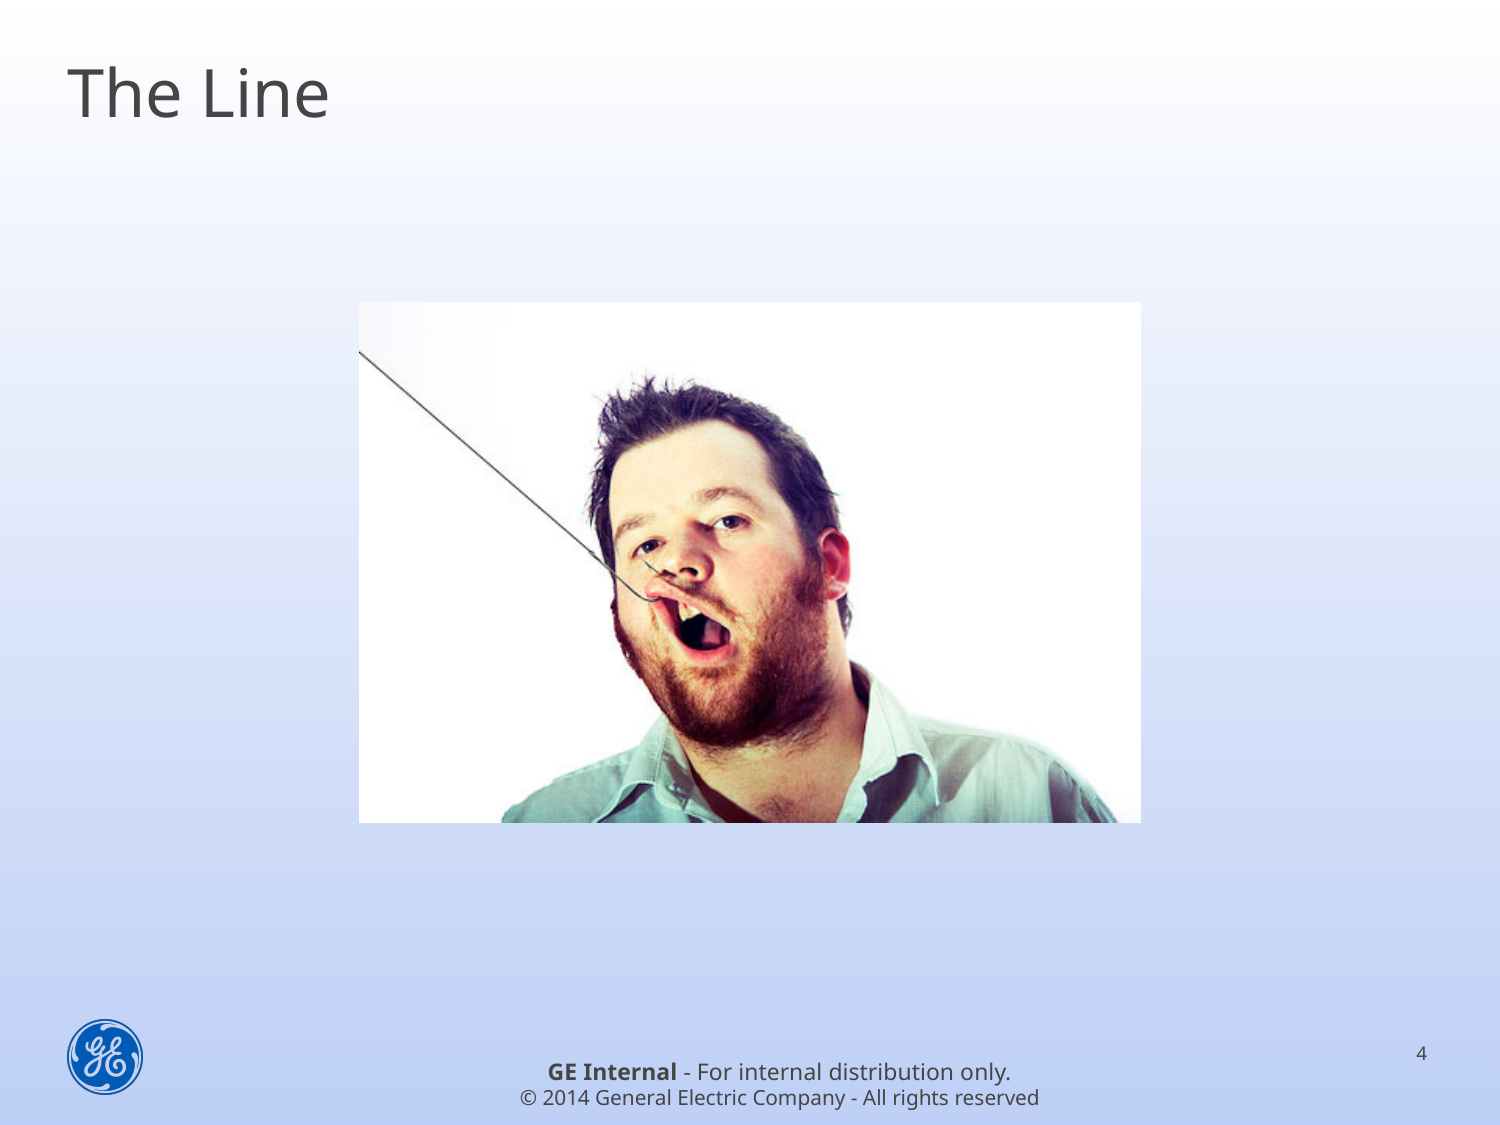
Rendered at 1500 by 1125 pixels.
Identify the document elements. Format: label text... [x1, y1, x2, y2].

picture [67, 1019, 143, 1095]
picture [359, 302, 1141, 823]
list [67, 188, 1431, 895]
title The Line [67, 60, 1431, 142]
